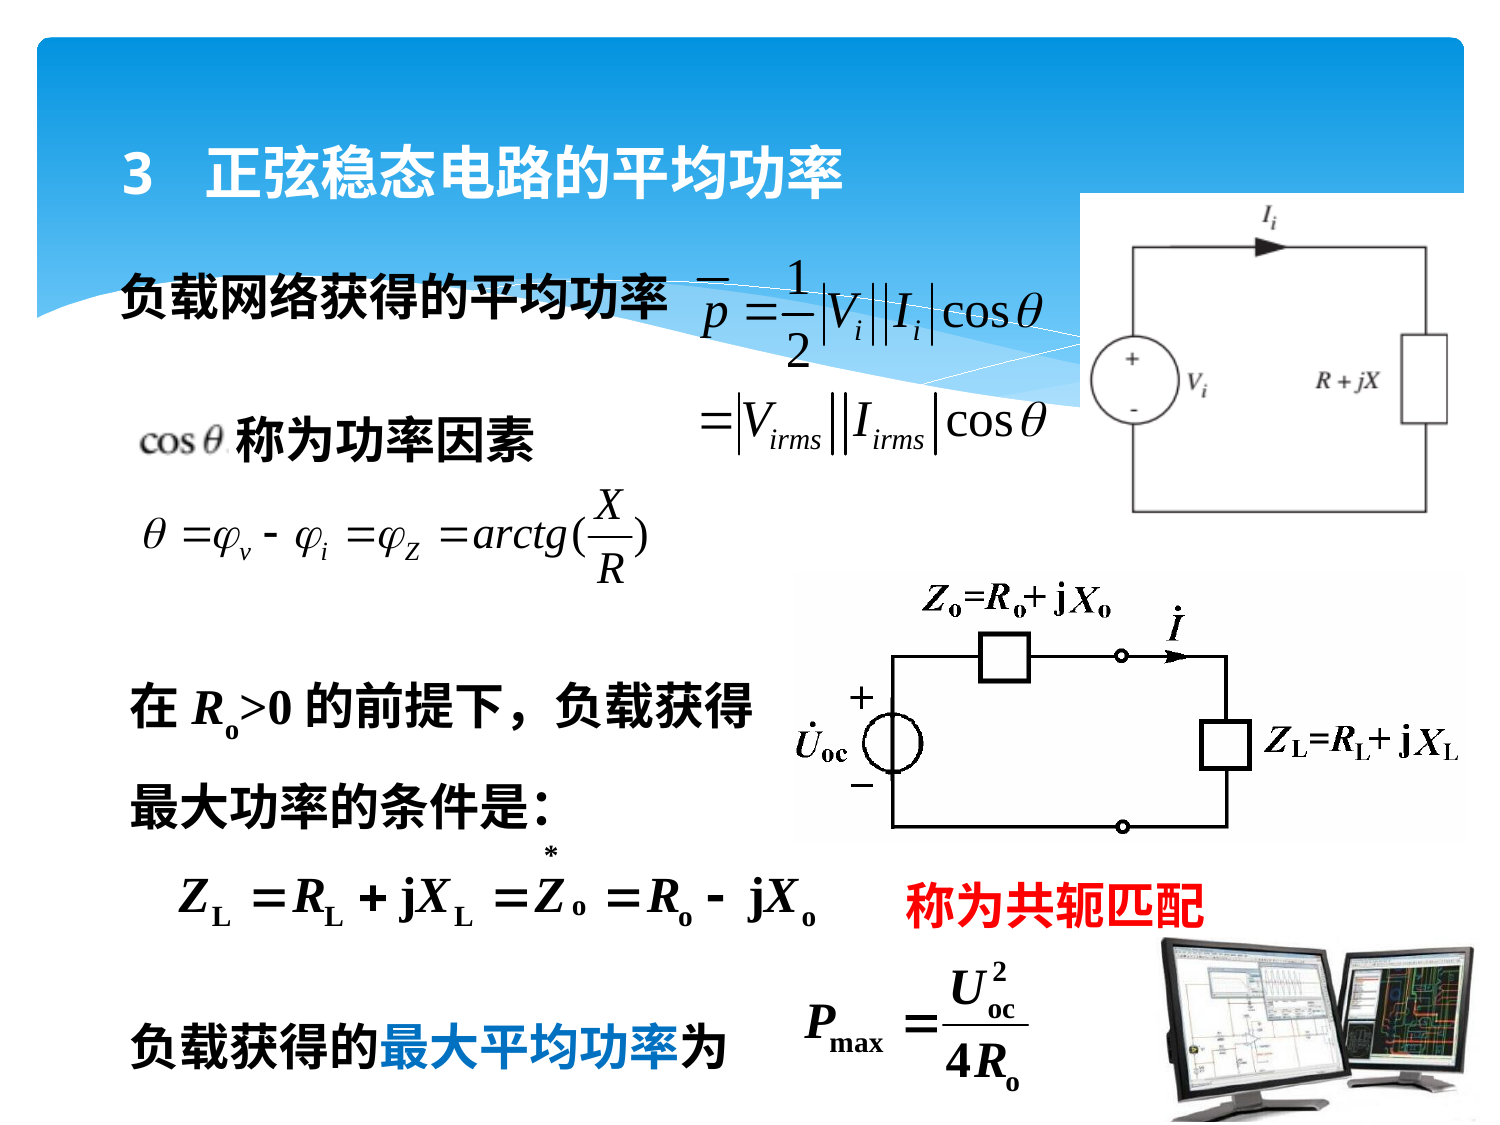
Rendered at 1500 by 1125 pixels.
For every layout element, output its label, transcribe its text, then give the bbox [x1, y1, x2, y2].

text_box 负载网络获得的平均功率 [104, 258, 682, 334]
text_box 称为功率因素 [221, 401, 551, 474]
text_box 称为共轭匹配 [890, 867, 1221, 943]
picture [133, 413, 229, 467]
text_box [136, 476, 658, 595]
picture [1151, 937, 1480, 1122]
text_box 3 正弦稳态电路的平均功率 [105, 93, 1240, 214]
picture [794, 572, 1465, 843]
text_box 负载获得的最大平均功率为 [114, 996, 760, 1083]
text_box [168, 832, 825, 939]
picture [1080, 193, 1465, 544]
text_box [688, 235, 1058, 468]
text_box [794, 949, 1041, 1103]
text_box 在Ro>0的前提下，负载获得最大功率的条件是： [114, 631, 771, 843]
